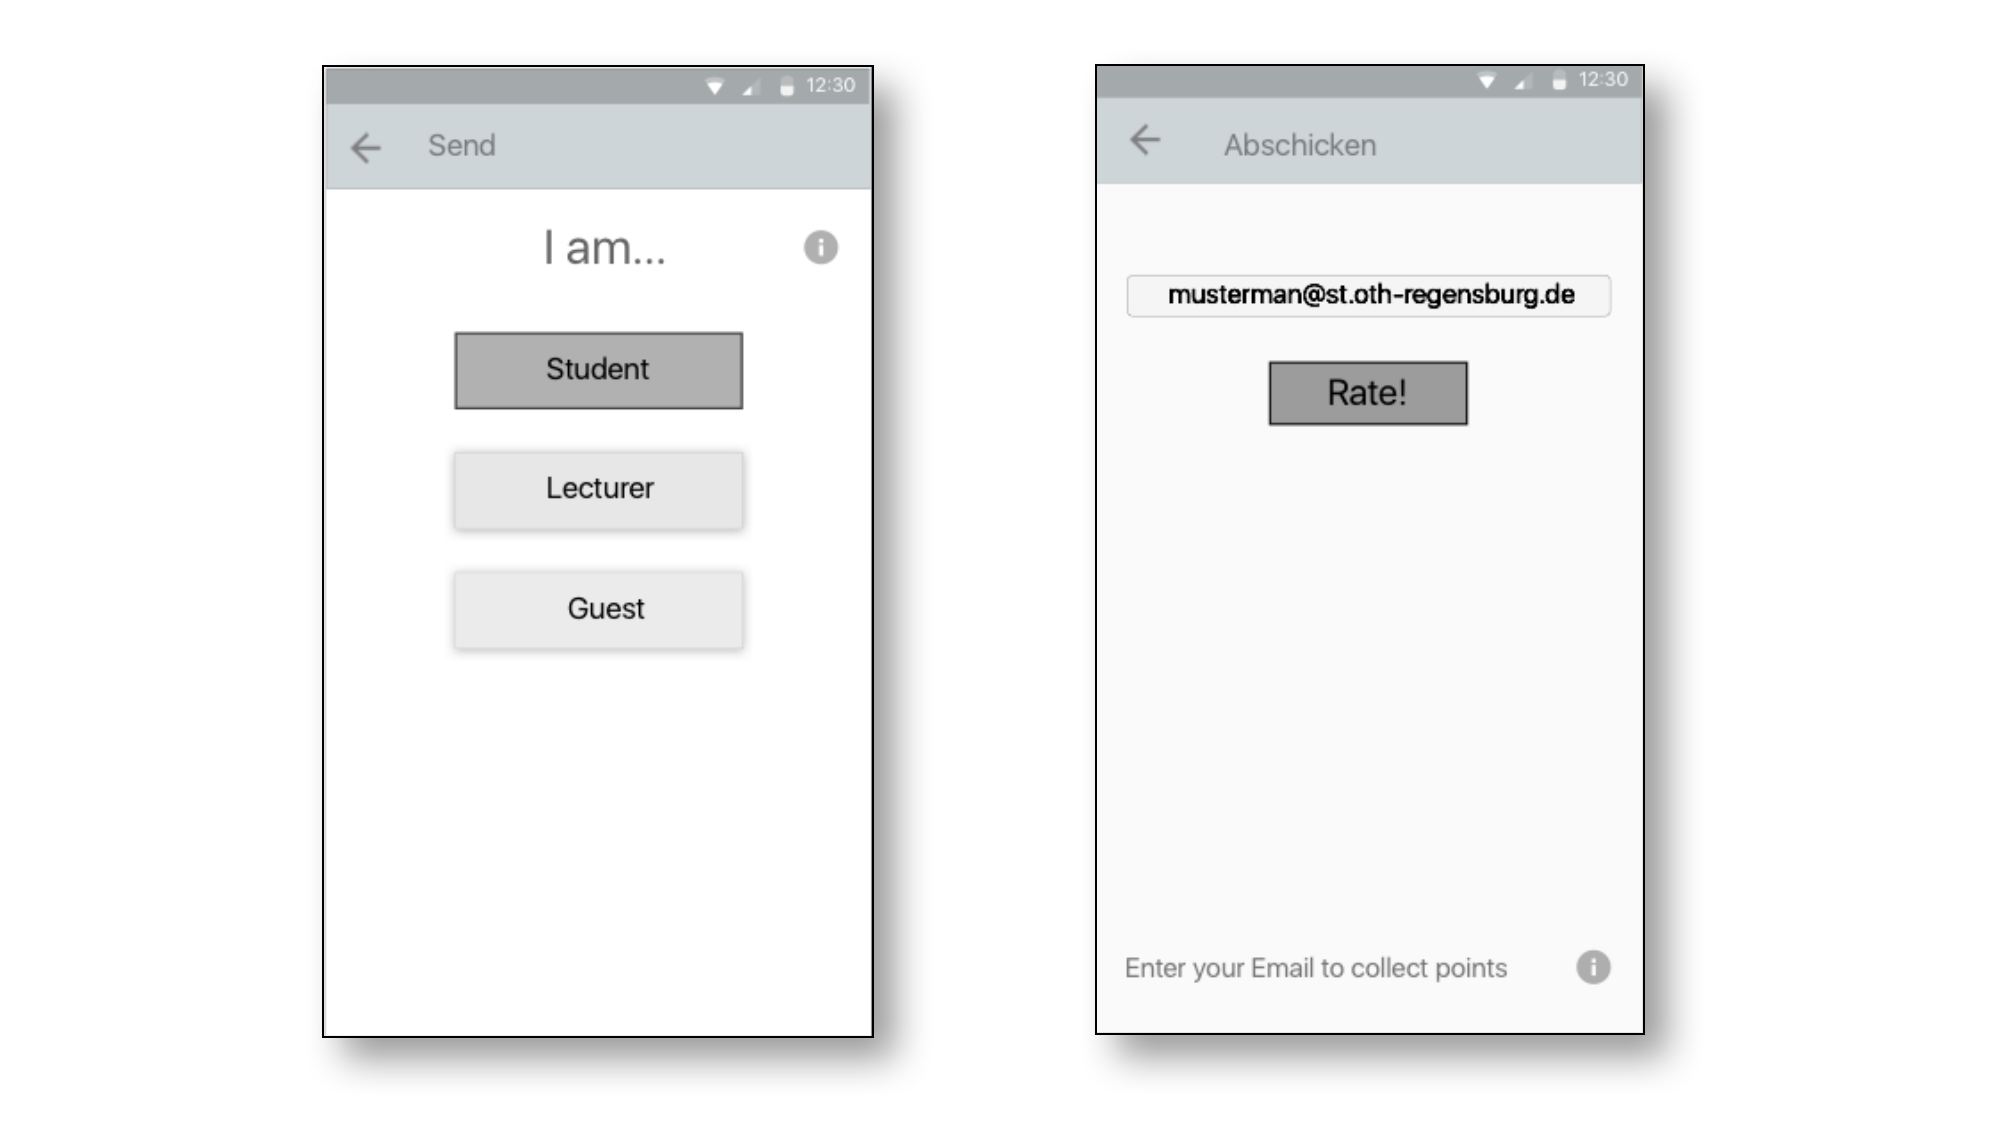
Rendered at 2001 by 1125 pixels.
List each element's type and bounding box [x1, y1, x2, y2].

picture [1096, 66, 1644, 1034]
picture [323, 67, 872, 1036]
